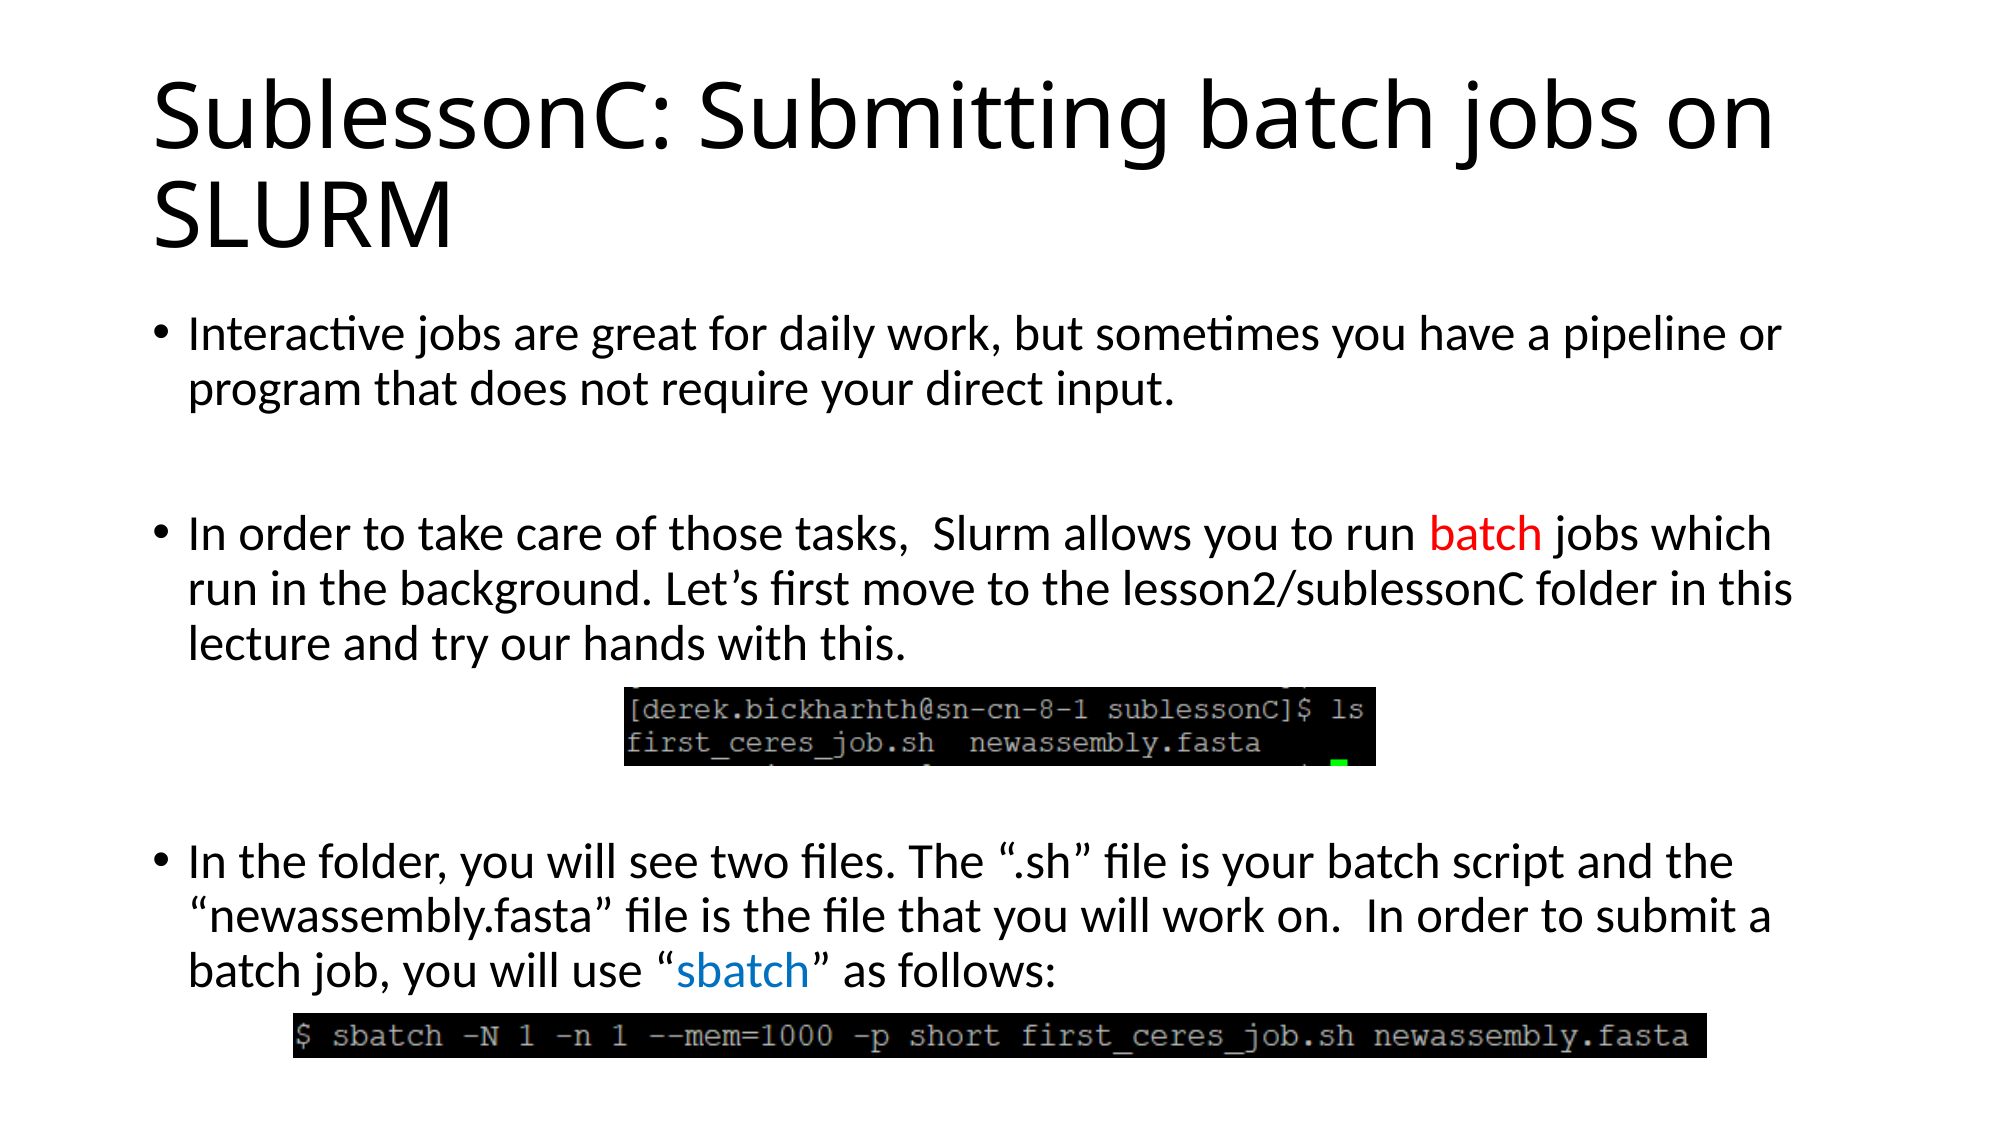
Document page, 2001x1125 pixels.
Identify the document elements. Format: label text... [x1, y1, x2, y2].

picture [293, 1013, 1707, 1058]
list Interactive jobs are great for daily work, but sometimes you have a pipeline or program that does not require your direct input. In order to take care of those tasks, Slurm allows you to run batch jobs which run in the background. Let’s first move to the lesson2/sublessonC folder in this lecture and try our hands with this. In the folder, you will see two files. The “.sh” file is your batch script and the “newassembly.fasta” file is the file that you will work on. In order to submit a batch job, you will use “sbatch” as follows: [137, 299, 1863, 1014]
picture [624, 687, 1376, 766]
title SublessonC: Submitting batch jobs on SLURM [137, 59, 1863, 278]
